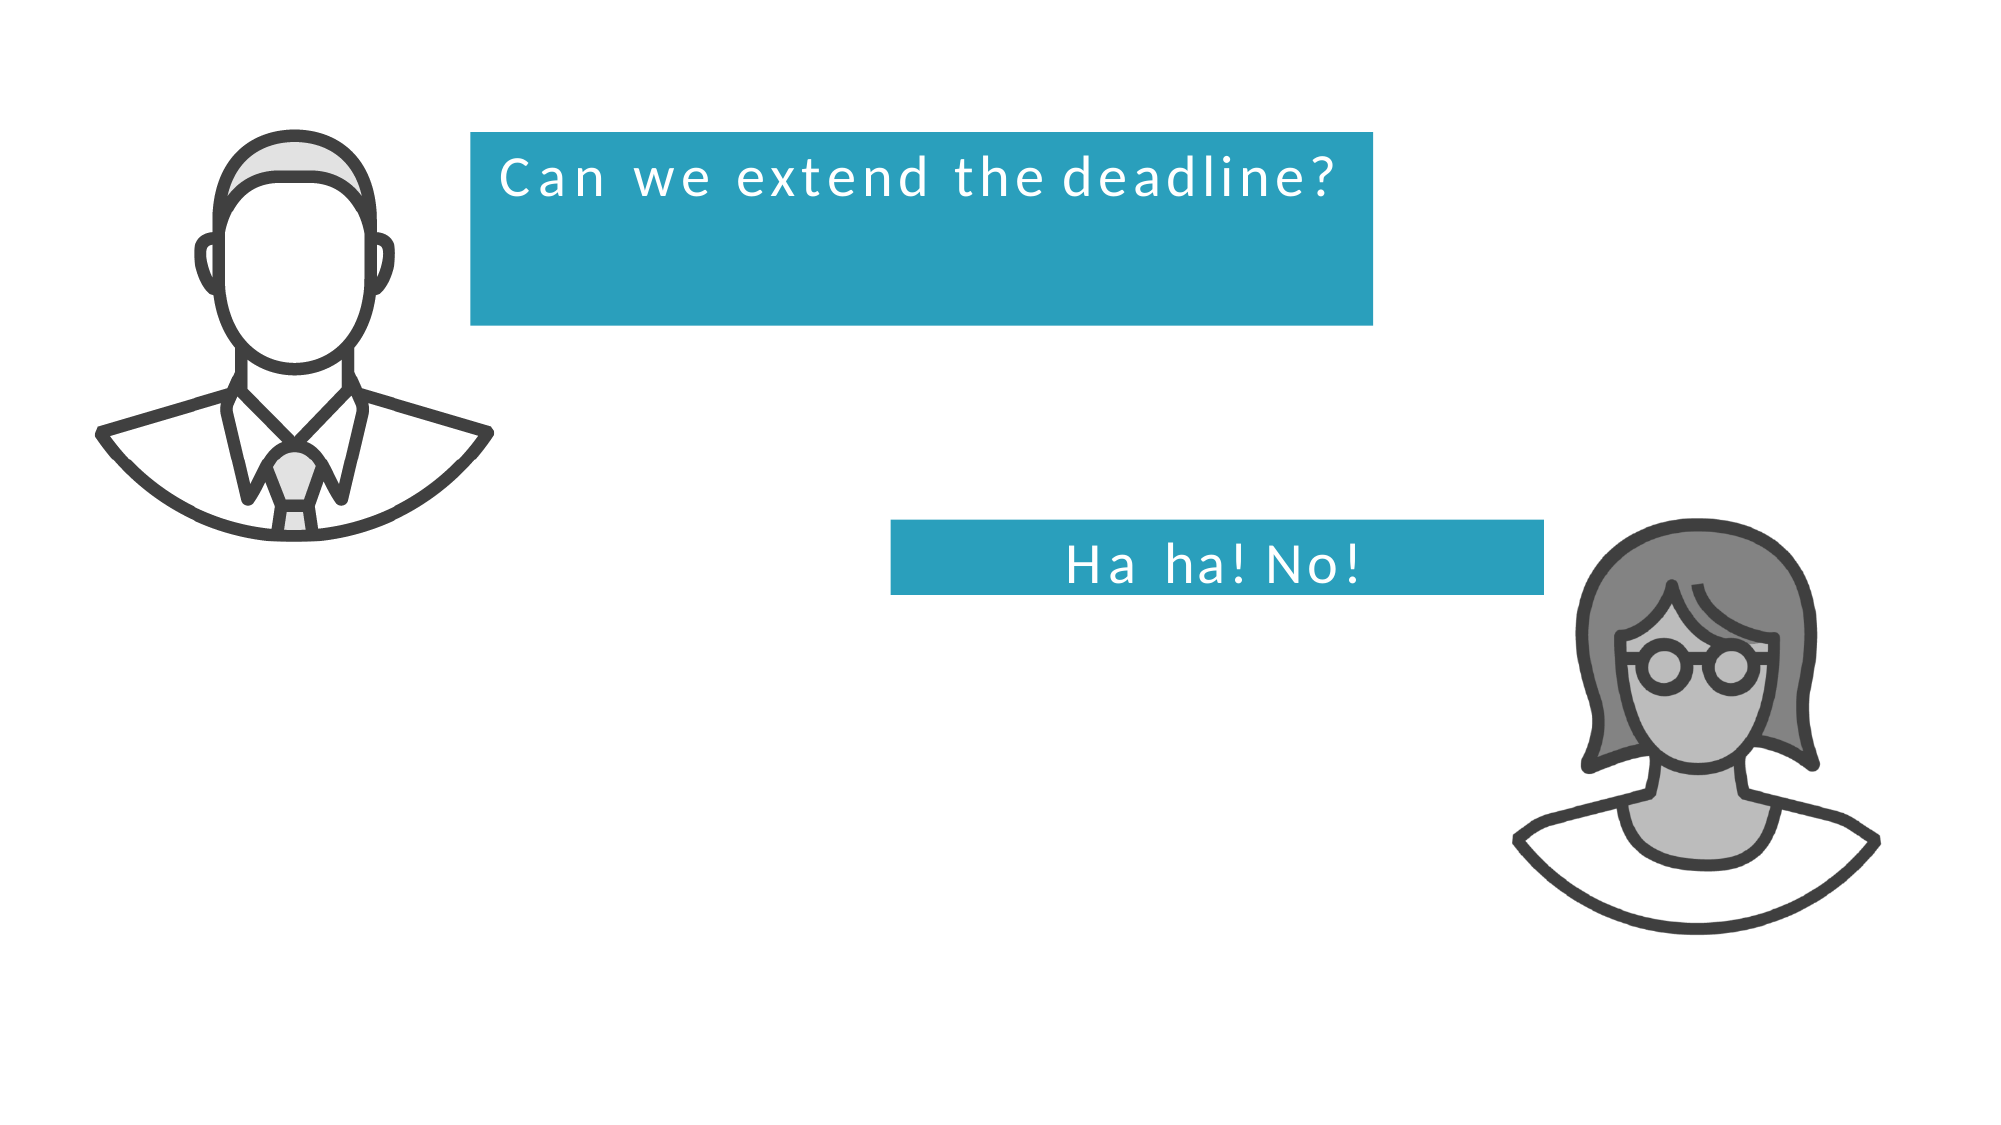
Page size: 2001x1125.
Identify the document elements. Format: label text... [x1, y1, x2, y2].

text_box Ha ha! No! [890, 519, 1544, 595]
text_box [1508, 514, 1885, 939]
title Can we extend the deadline? [470, 132, 1374, 326]
text_box [94, 129, 495, 542]
